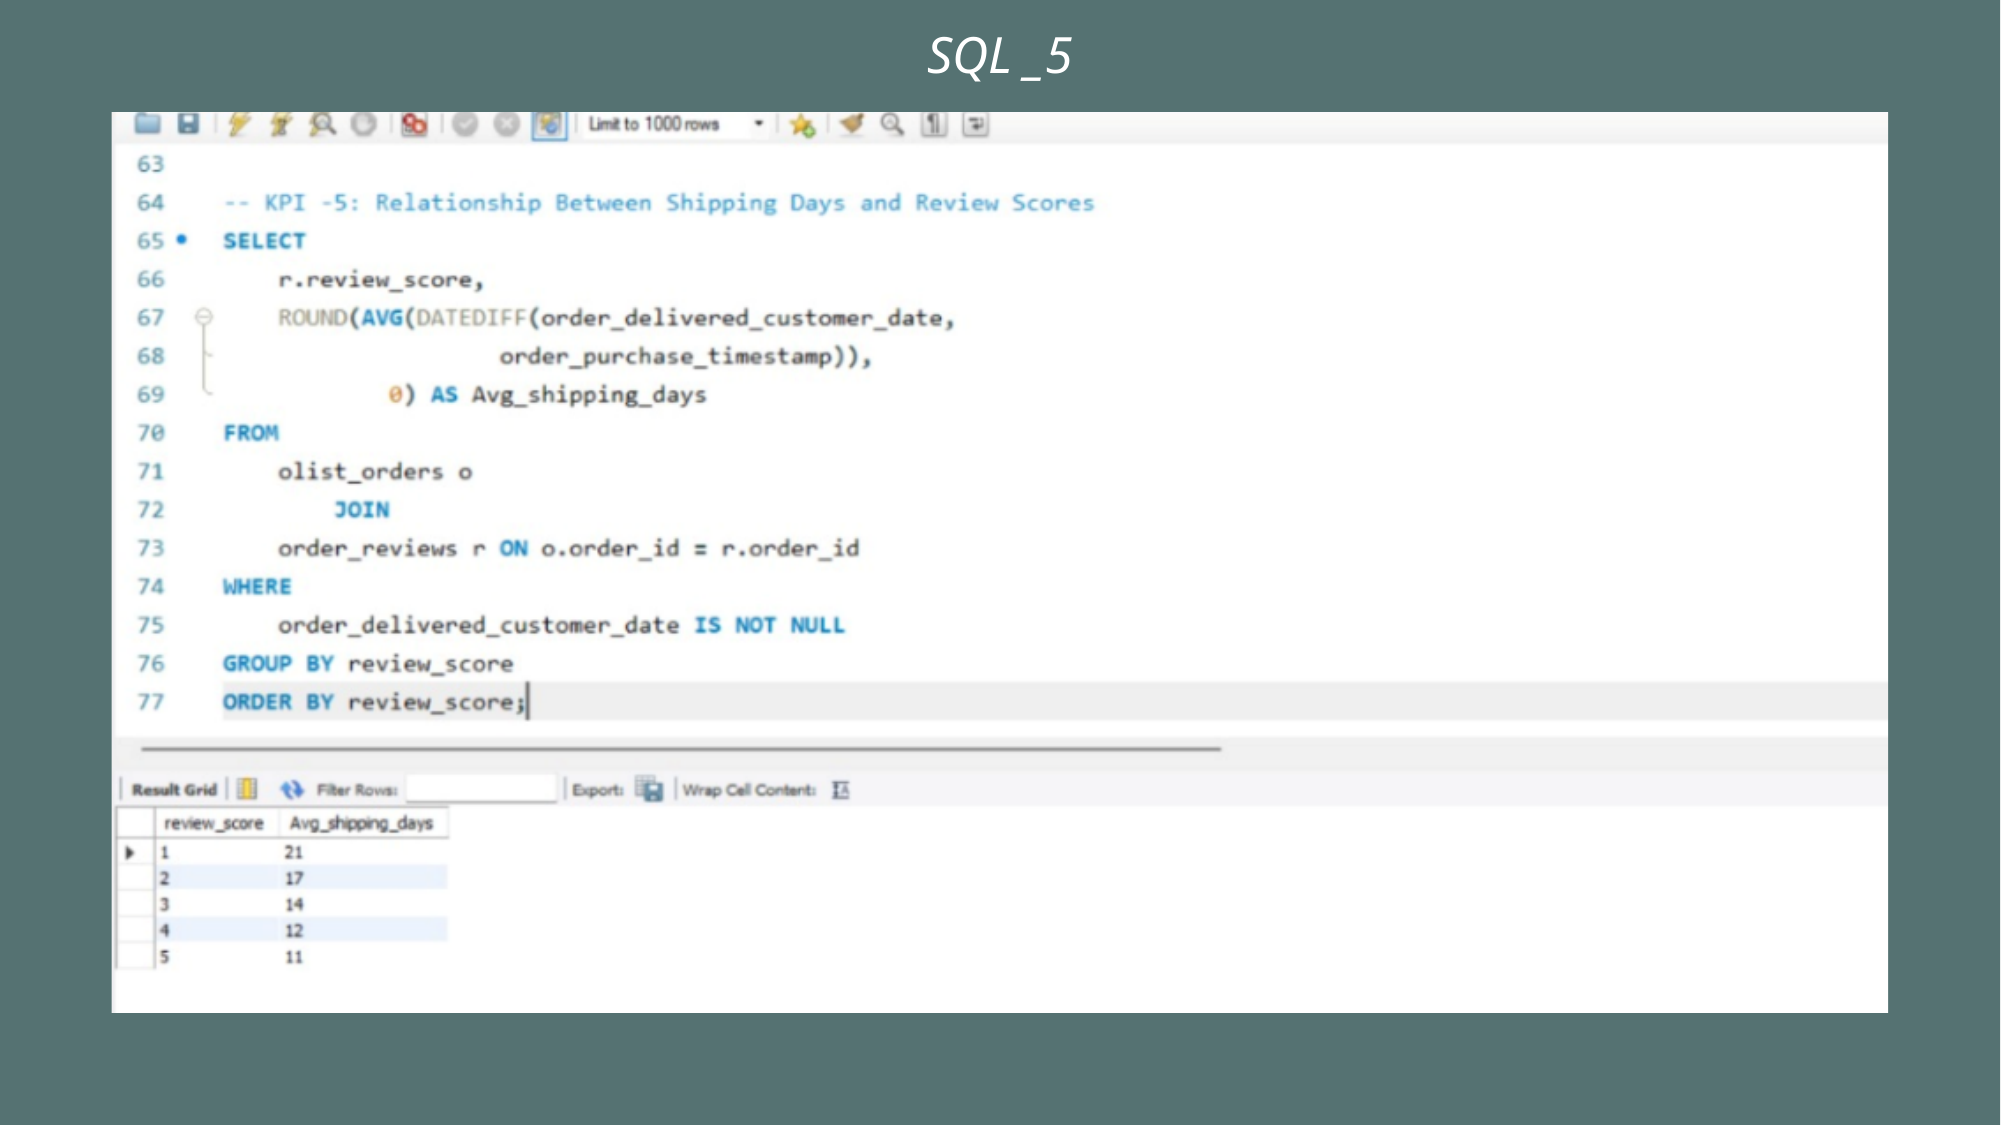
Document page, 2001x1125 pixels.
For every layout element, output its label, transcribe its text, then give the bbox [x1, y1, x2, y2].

picture [111, 112, 1889, 1013]
list SQL _5 [111, 16, 1889, 102]
